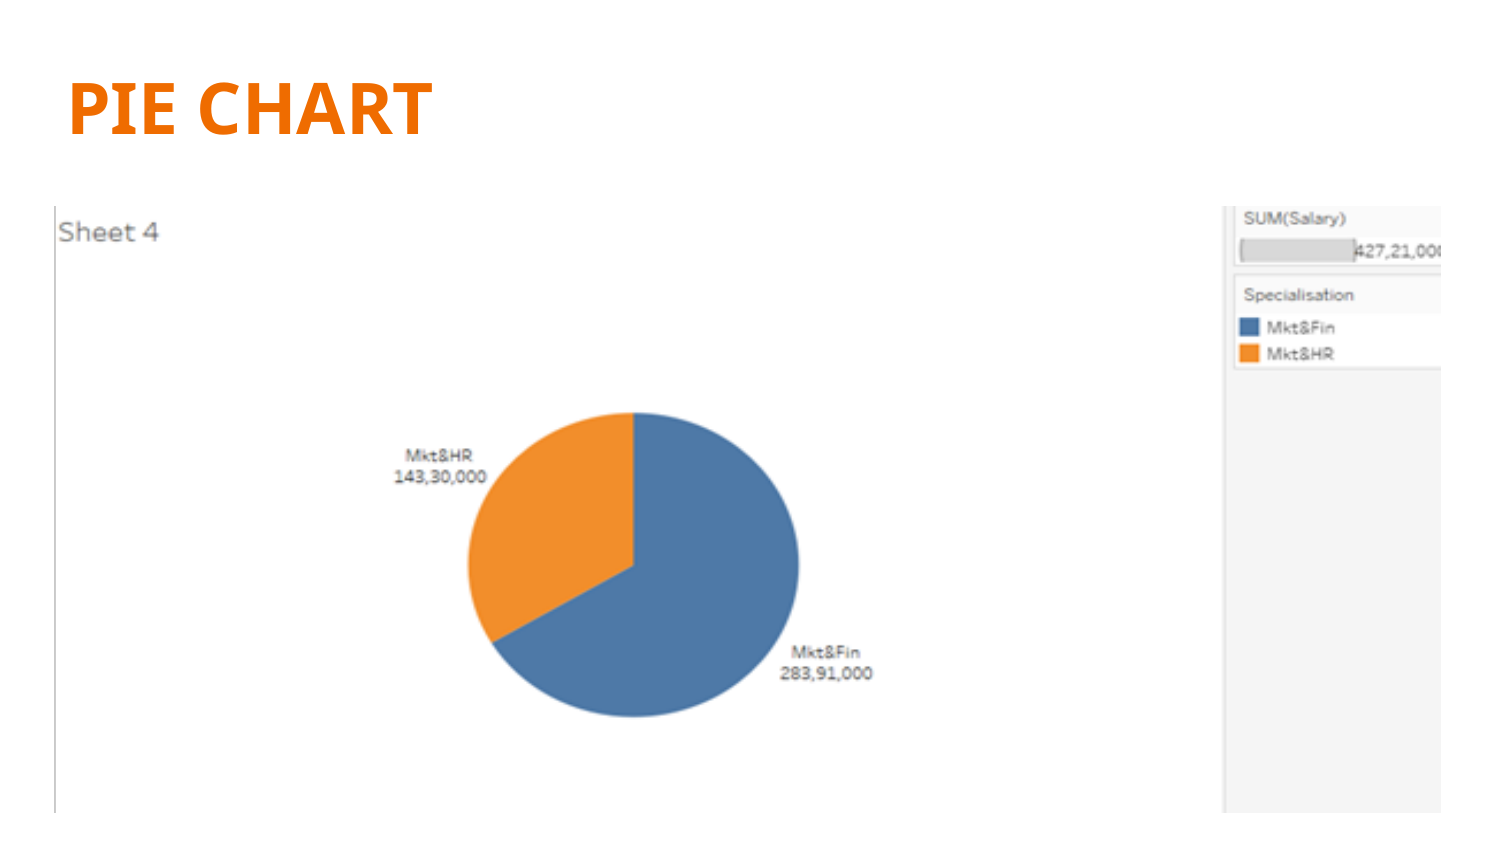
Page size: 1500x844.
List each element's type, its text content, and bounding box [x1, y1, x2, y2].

picture [50, 206, 1441, 813]
title PIE CHART [51, 48, 1449, 165]
